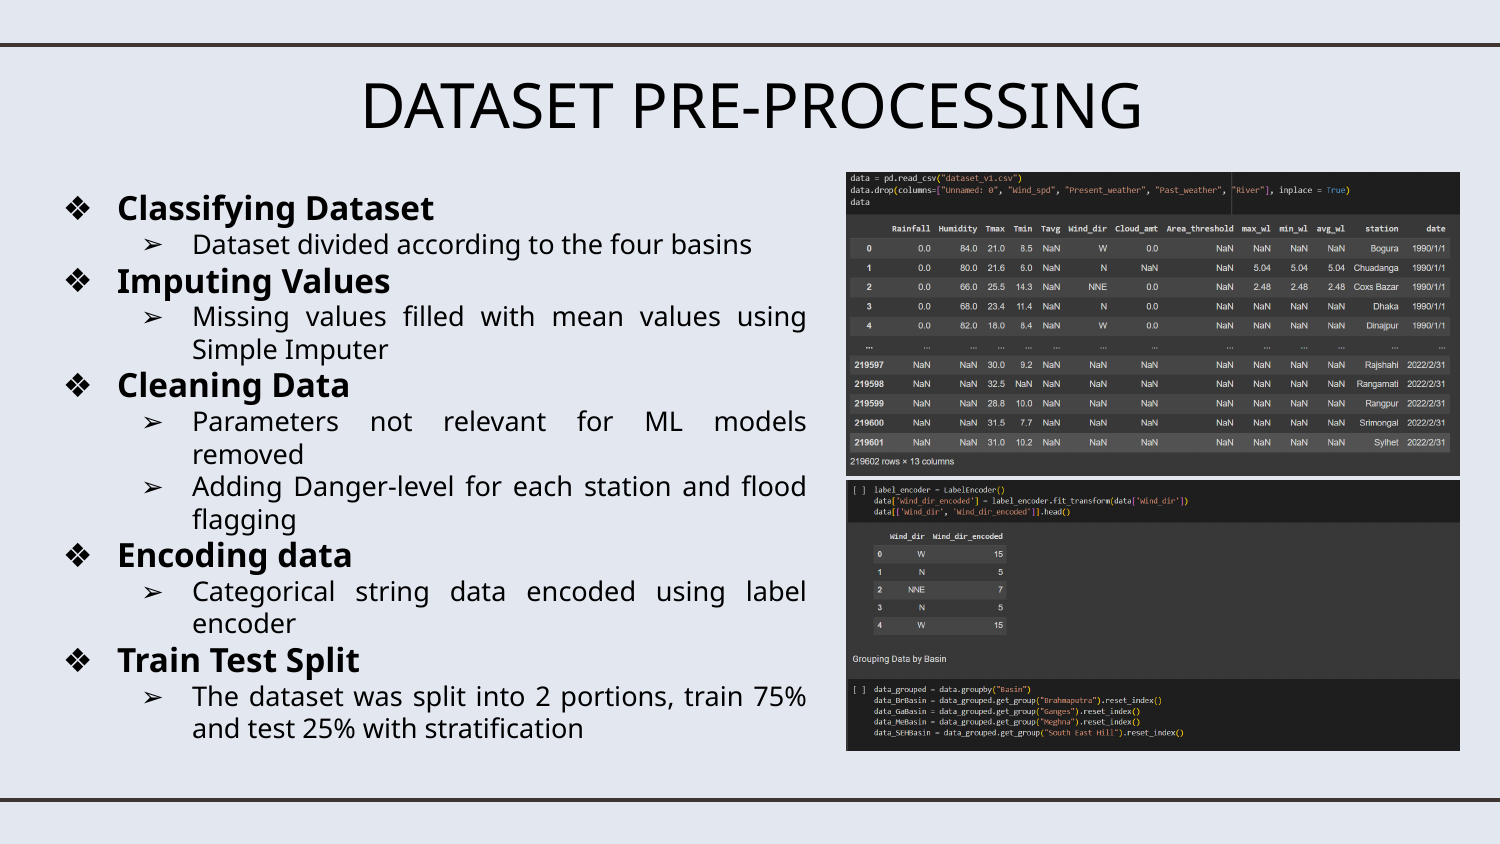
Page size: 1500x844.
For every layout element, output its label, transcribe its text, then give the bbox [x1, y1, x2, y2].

text_box Classifying Dataset Dataset divided according to the four basins Imputing Values Missing values filled with mean values using Simple Imputer Cleaning Data Parameters not relevant for ML models removed Adding Danger-level for each station and flood flagging Encoding data Categorical string data encoded using label encoder Train Test Split The dataset was split into 2 portions, train 75% and test 25% with stratification [26, 172, 822, 807]
picture [846, 480, 1460, 751]
picture [846, 172, 1460, 476]
title DATASET PRE-PROCESSING [153, 56, 1352, 151]
